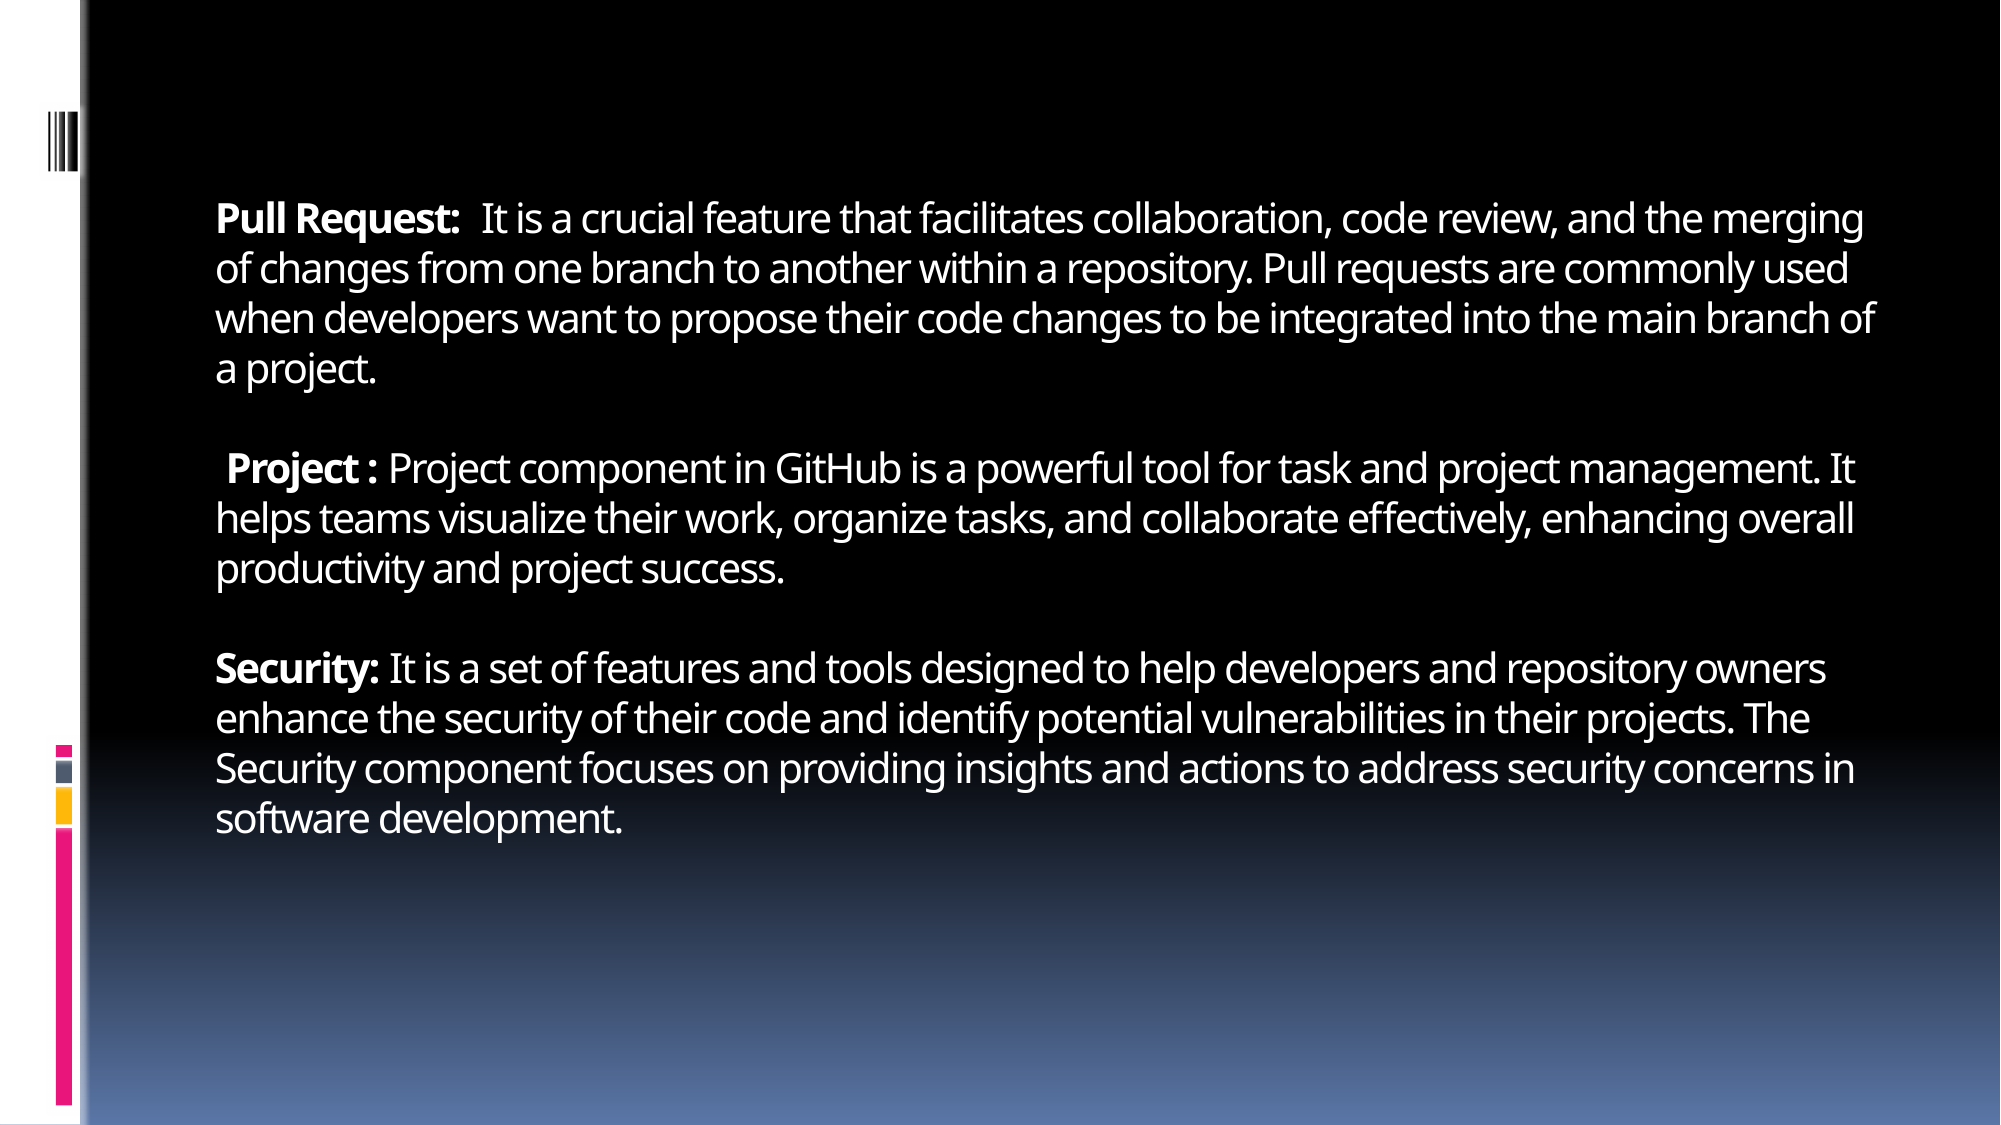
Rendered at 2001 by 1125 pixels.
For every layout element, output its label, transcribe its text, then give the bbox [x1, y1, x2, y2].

title Pull Request: It is a crucial feature that facilitates collaboration, code review, and the merging of changes from one branch to another within a repository. Pull requests are commonly used when developers want to propose their code changes to be integrated into the main branch of a project. Project : Project component in GitHub is a powerful tool for task and project management. It helps teams visualize their work, organize tasks, and collaborate effectively, enhancing overall productivity and project success. Security: It is a set of features and tools designed to help developers and repository owners enhance the security of their code and identify potential vulnerabilities in their projects. The Security component focuses on providing insights and actions to address security concerns in software development. [200, 83, 1900, 234]
